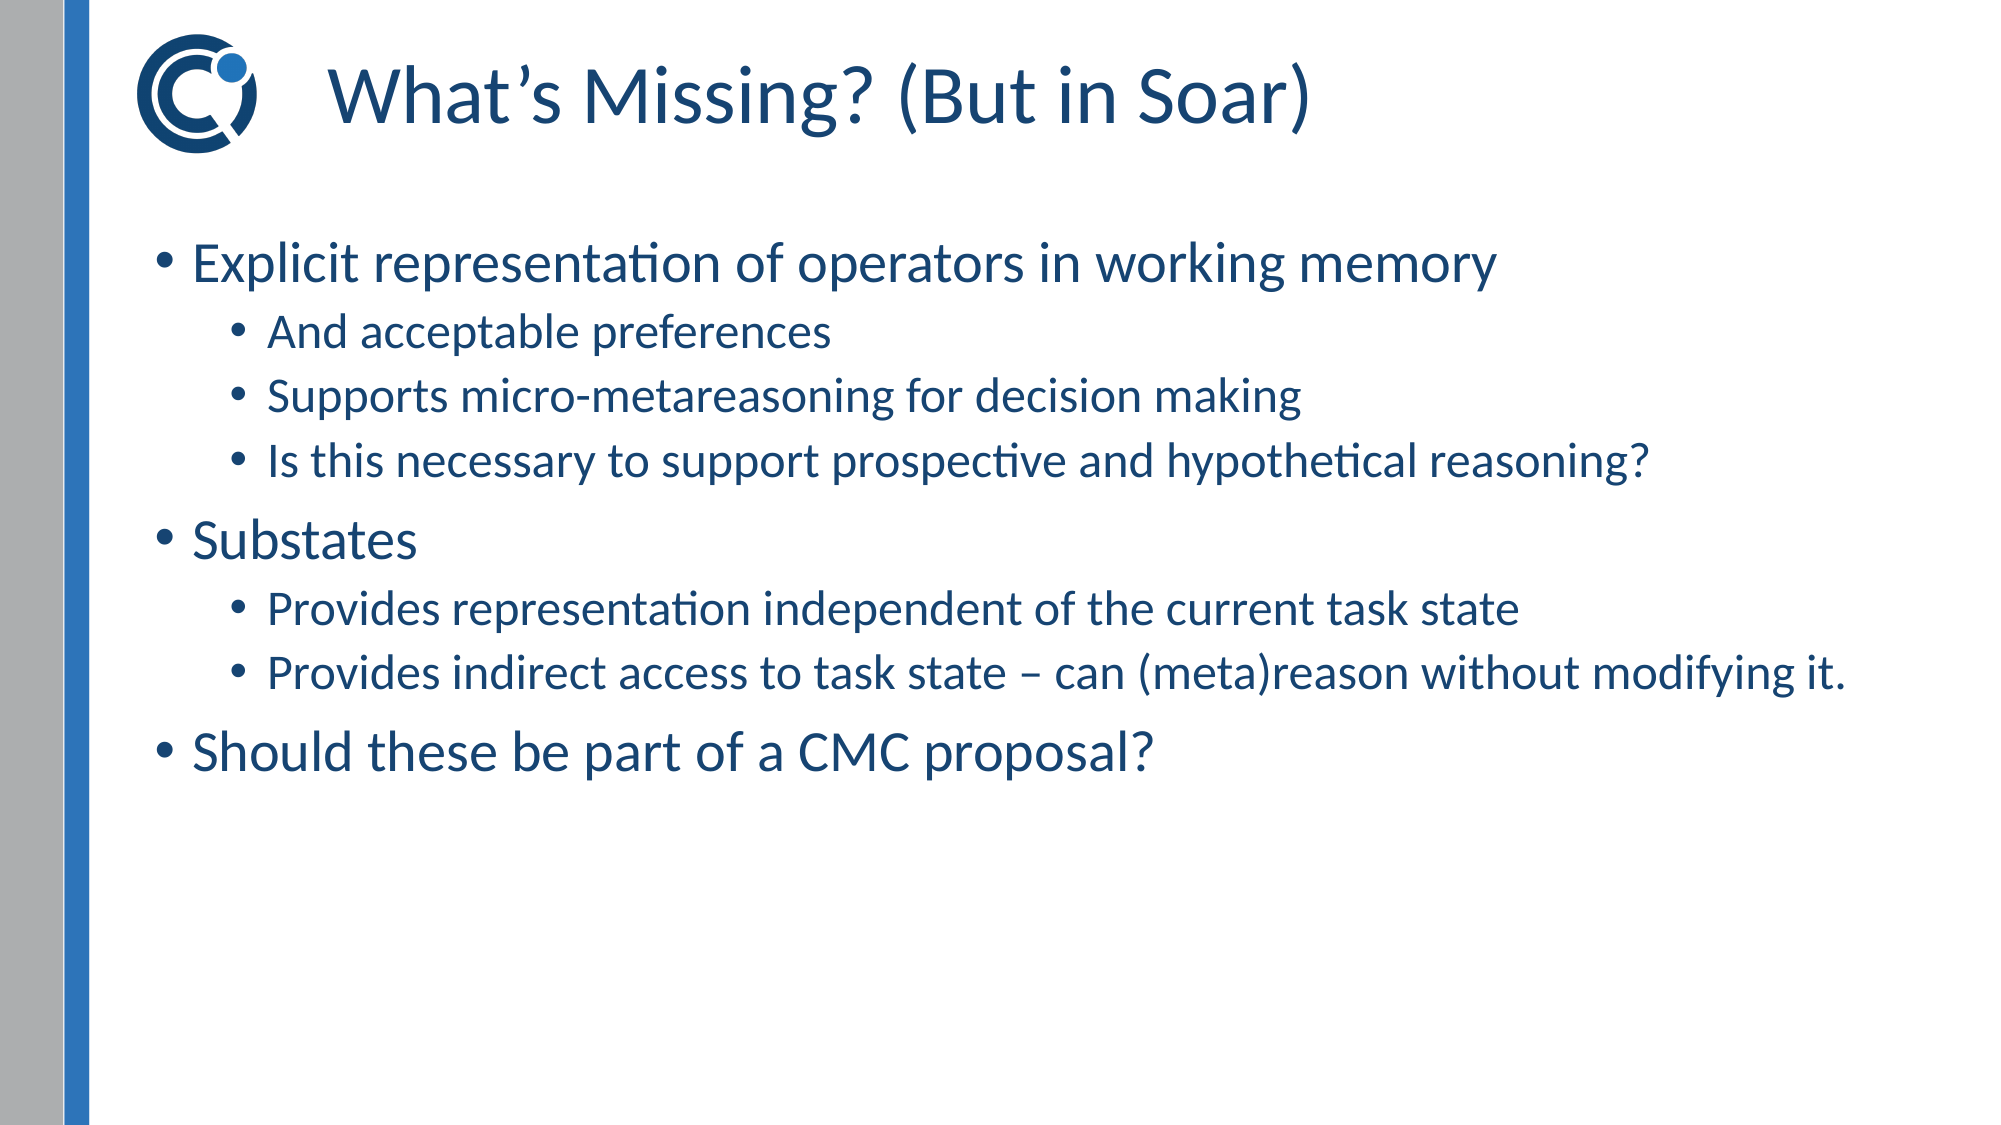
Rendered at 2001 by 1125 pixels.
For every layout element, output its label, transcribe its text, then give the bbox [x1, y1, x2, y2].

list Explicit representation of operators in working memory And acceptable preferences Supports micro-metareasoning for decision making Is this necessary to support prospective and hypothetical reasoning? Substates Provides representation independent of the current task state Provides indirect access to task state – can (meta)reason without modifying it. Should these be part of a CMC proposal? [139, 224, 1962, 1083]
title What’s Missing? (But in Soar) [312, 16, 1936, 176]
picture [122, 25, 279, 167]
